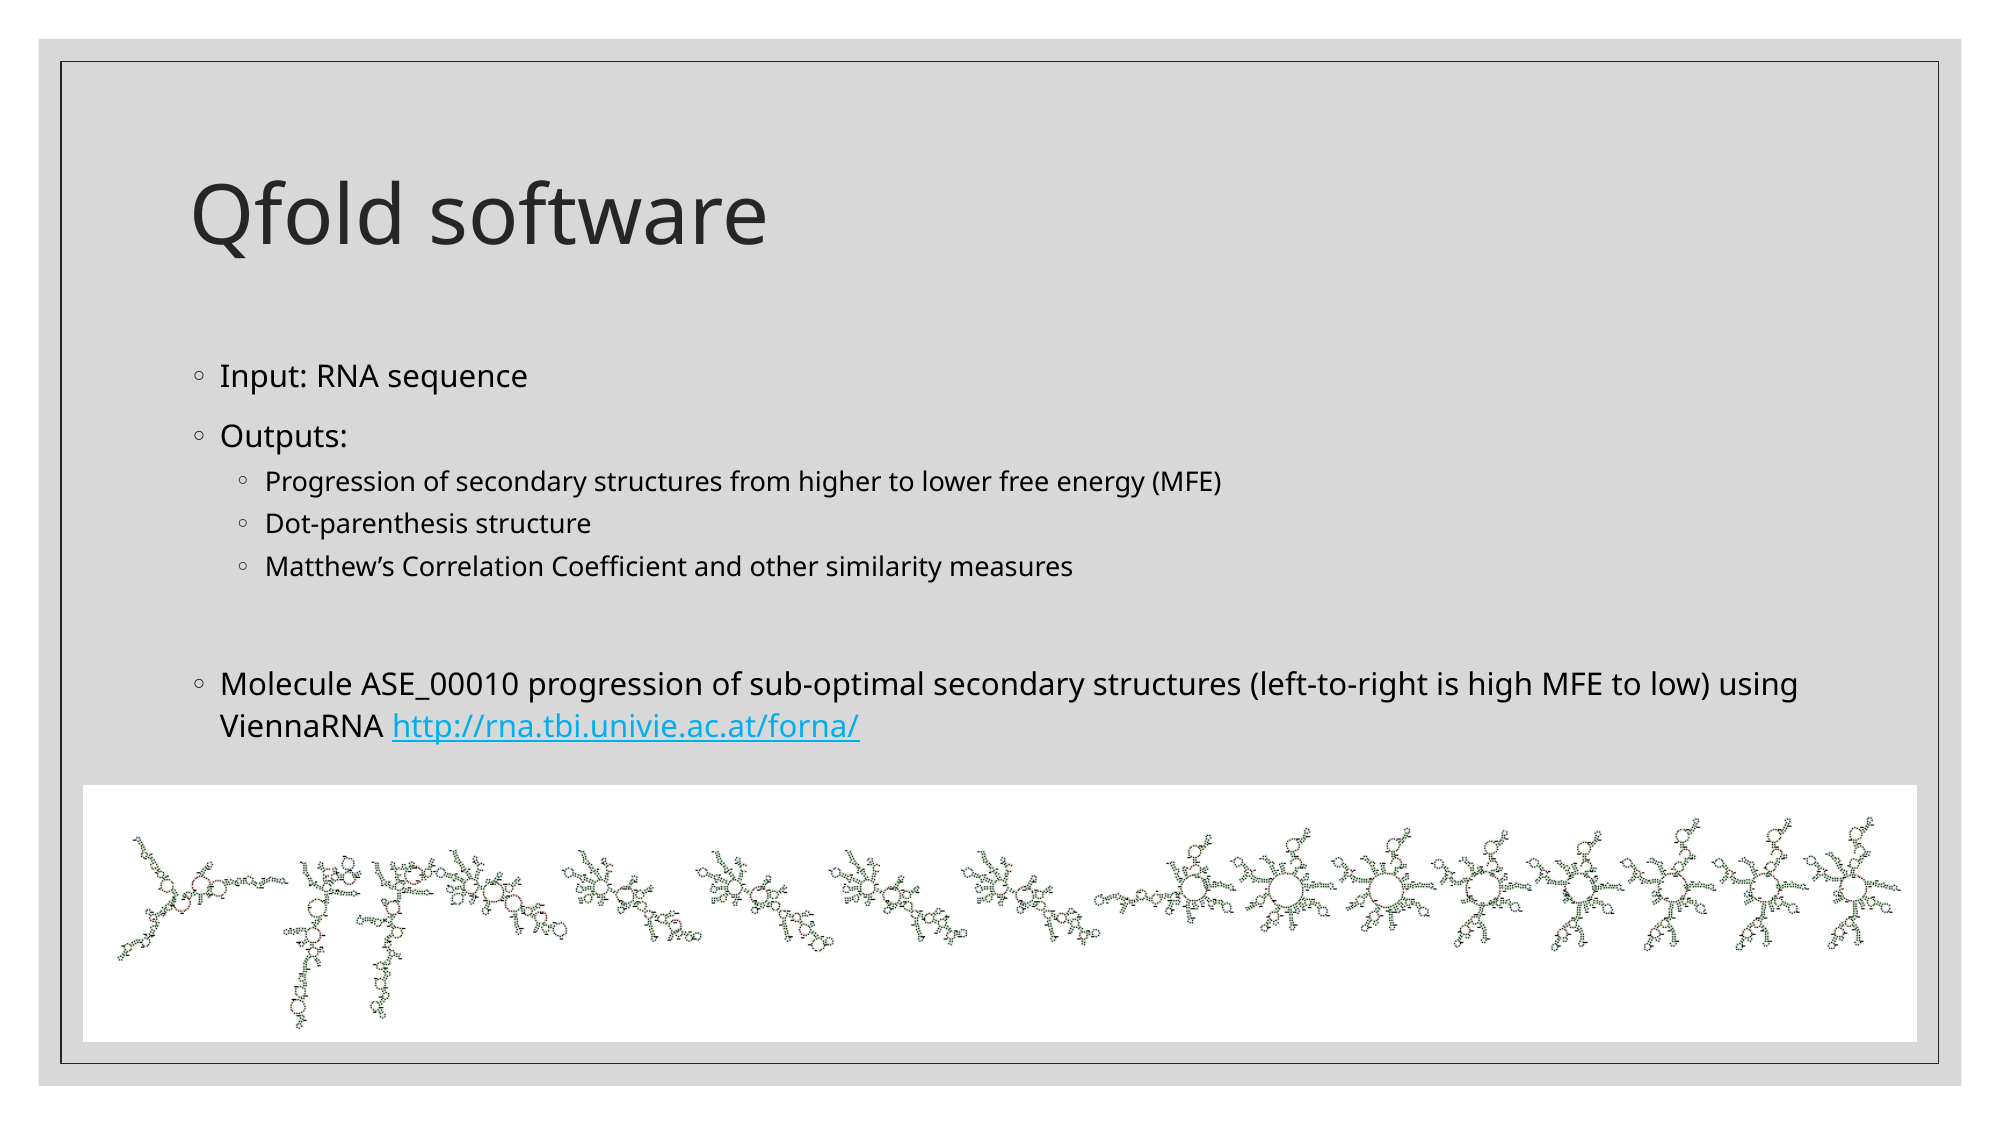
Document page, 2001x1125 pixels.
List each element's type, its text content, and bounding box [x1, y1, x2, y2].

picture [83, 785, 1917, 1042]
title Qfold software [174, 105, 1825, 331]
list Input: RNA sequence Outputs: Progression of secondary structures from higher to lower free energy (MFE) Dot-parenthesis structure Matthew’s Correlation Coefficient and other similarity measures Molecule ASE_00010 progression of sub-optimal secondary structures (left-to-right is high MFE to low) using ViennaRNA http://rna.tbi.univie.ac.at/forna/ [174, 345, 1825, 780]
